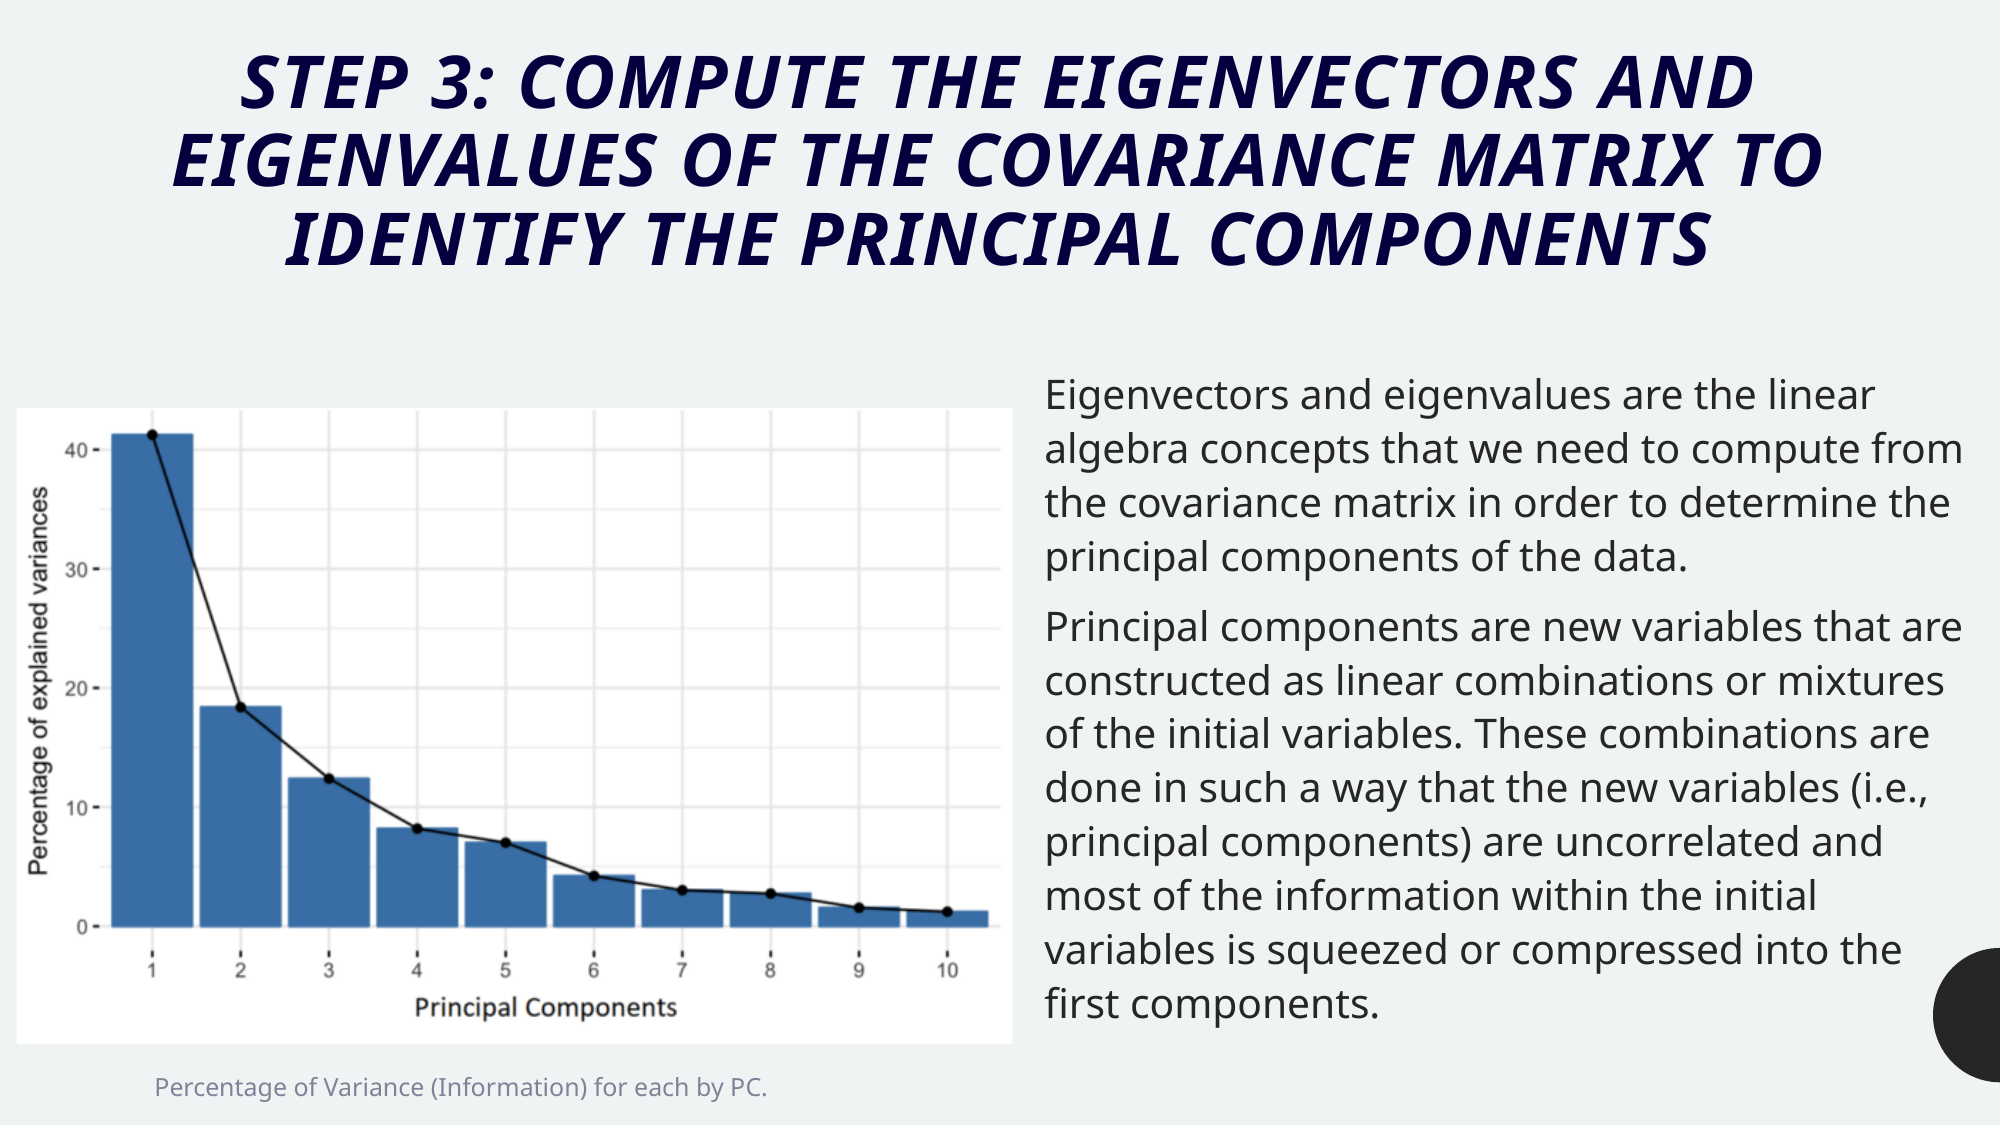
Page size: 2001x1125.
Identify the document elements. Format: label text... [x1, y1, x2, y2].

picture [16, 408, 1013, 1044]
text_box Percentage of Variance (Information) for each by PC. [139, 1064, 842, 1109]
title STEP 3: COMPUTE THE EIGENVECTORS AND EIGENVALUES OF THE COVARIANCE MATRIX TO IDENTIFY THE PRINCIPAL COMPONENTS [62, 37, 1938, 307]
list Eigenvectors and eigenvalues are the linear algebra concepts that we need to compute from the covariance matrix in order to determine the principal components of the data. Principal components are new variables that are constructed as linear combinations or mixtures of the initial variables. These combinations are done in such a way that the new variables (i.e., principal components) are uncorrelated and most of the information within the initial variables is squeezed or compressed into the first components. [1029, 355, 1996, 1088]
